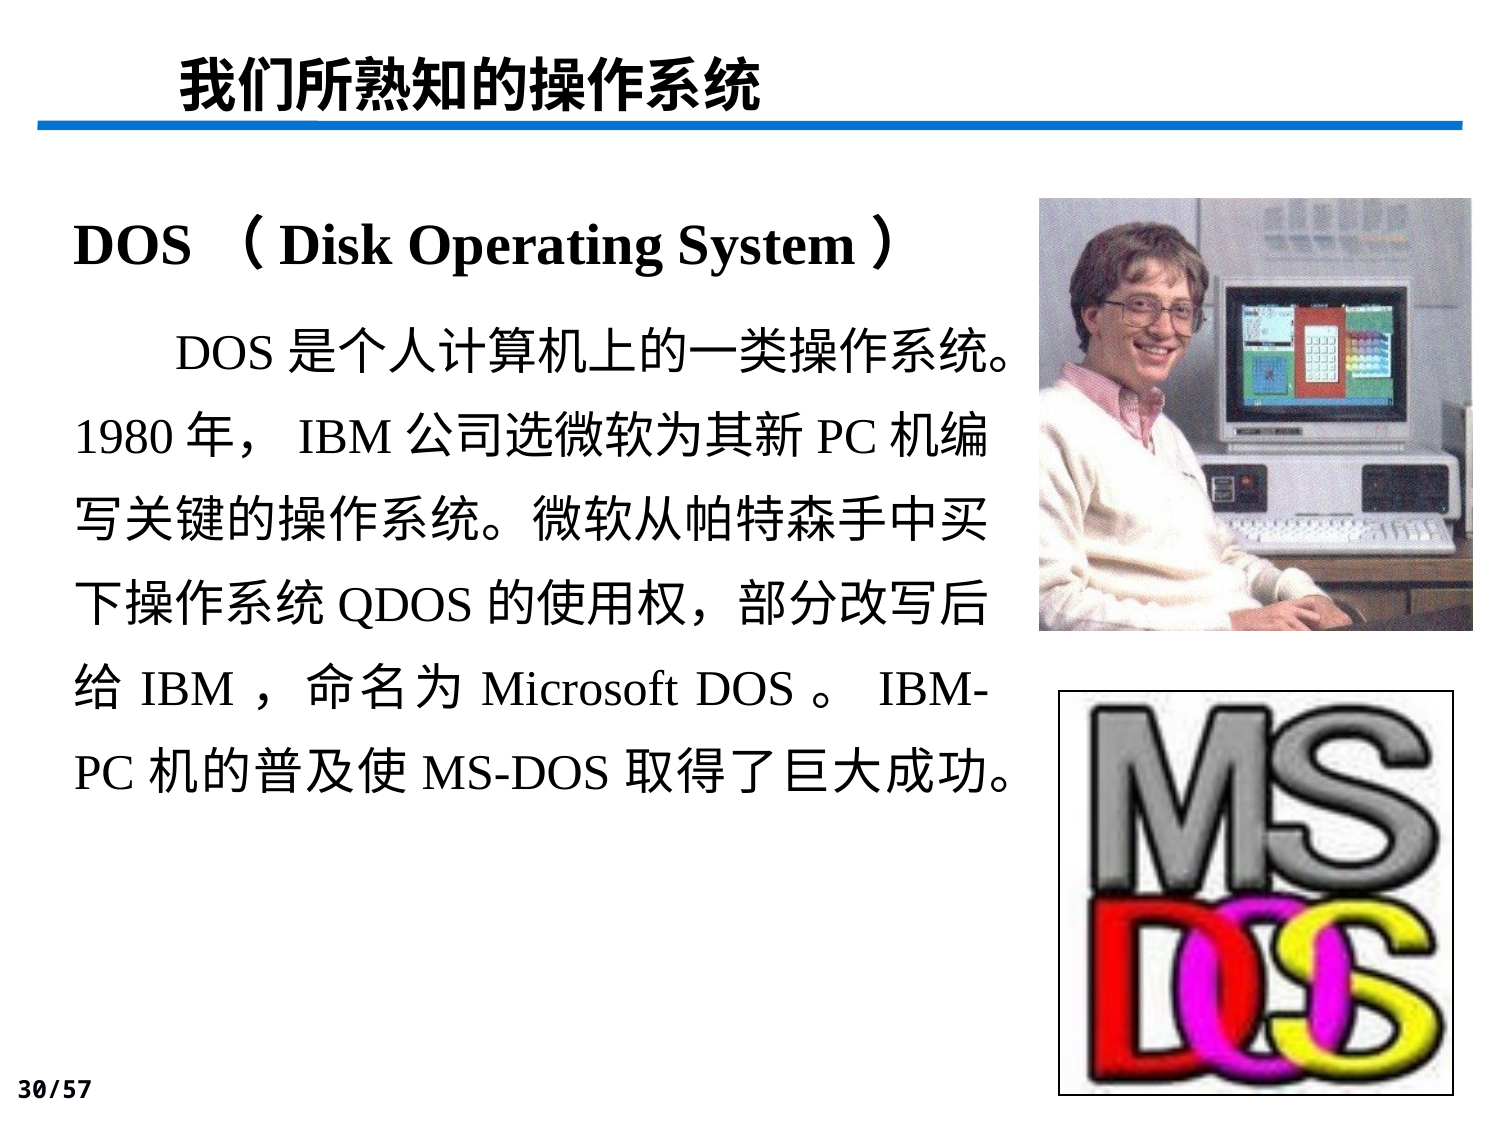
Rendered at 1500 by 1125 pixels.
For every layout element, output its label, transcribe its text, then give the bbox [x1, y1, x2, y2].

picture [1059, 692, 1453, 1095]
text_box DOS（Disk Operating System） DOS是个人计算机上的一类操作系统。 1980年，IBM公司选微软为其新PC机编写关键的操作系统。微软从帕特森手中买下操作系统QDOS的使用权，部分改写后给IBM，命名为Microsoft DOS。IBM-PC机的普及使MS-DOS取得了巨大成功。 [58, 198, 1004, 808]
text_box 我们所熟知的操作系统 [164, 5, 777, 126]
picture [1038, 198, 1473, 631]
